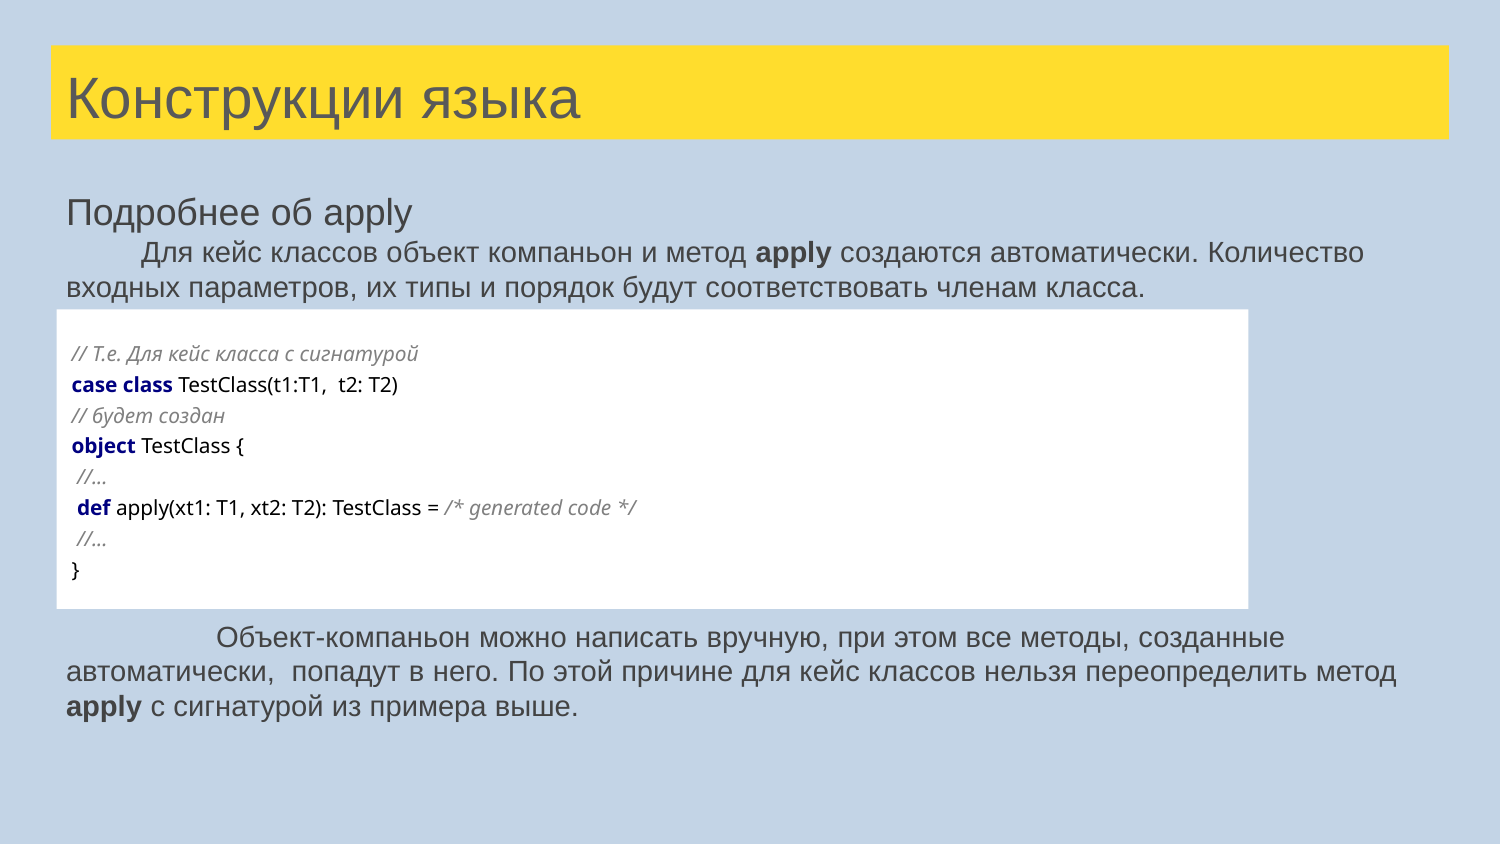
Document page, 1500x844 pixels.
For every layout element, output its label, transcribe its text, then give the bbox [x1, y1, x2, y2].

text_box Подробнее об apply Для кейс классов объект компаньон и метод apply создаются автоматически. Количество входных параметров, их типы и порядок будут соответствовать членам класса. Объект-компаньон можно написать вручную, при этом все методы, созданные автоматически, попадут в него. По этой причине для кейс классов нельзя переопределить метод apply с сигнатурой из примера выше. [51, 173, 1449, 763]
text_box // Т.е. Для кейс класса с сигнатурой case class TestClass(t1:T1, t2: T2) // будет создан object TestClass { //... def apply(xt1: T1, xt2: T2): TestClass = /* generated code */ //... } [56, 309, 1249, 609]
title Конструкции языка [51, 45, 1449, 140]
